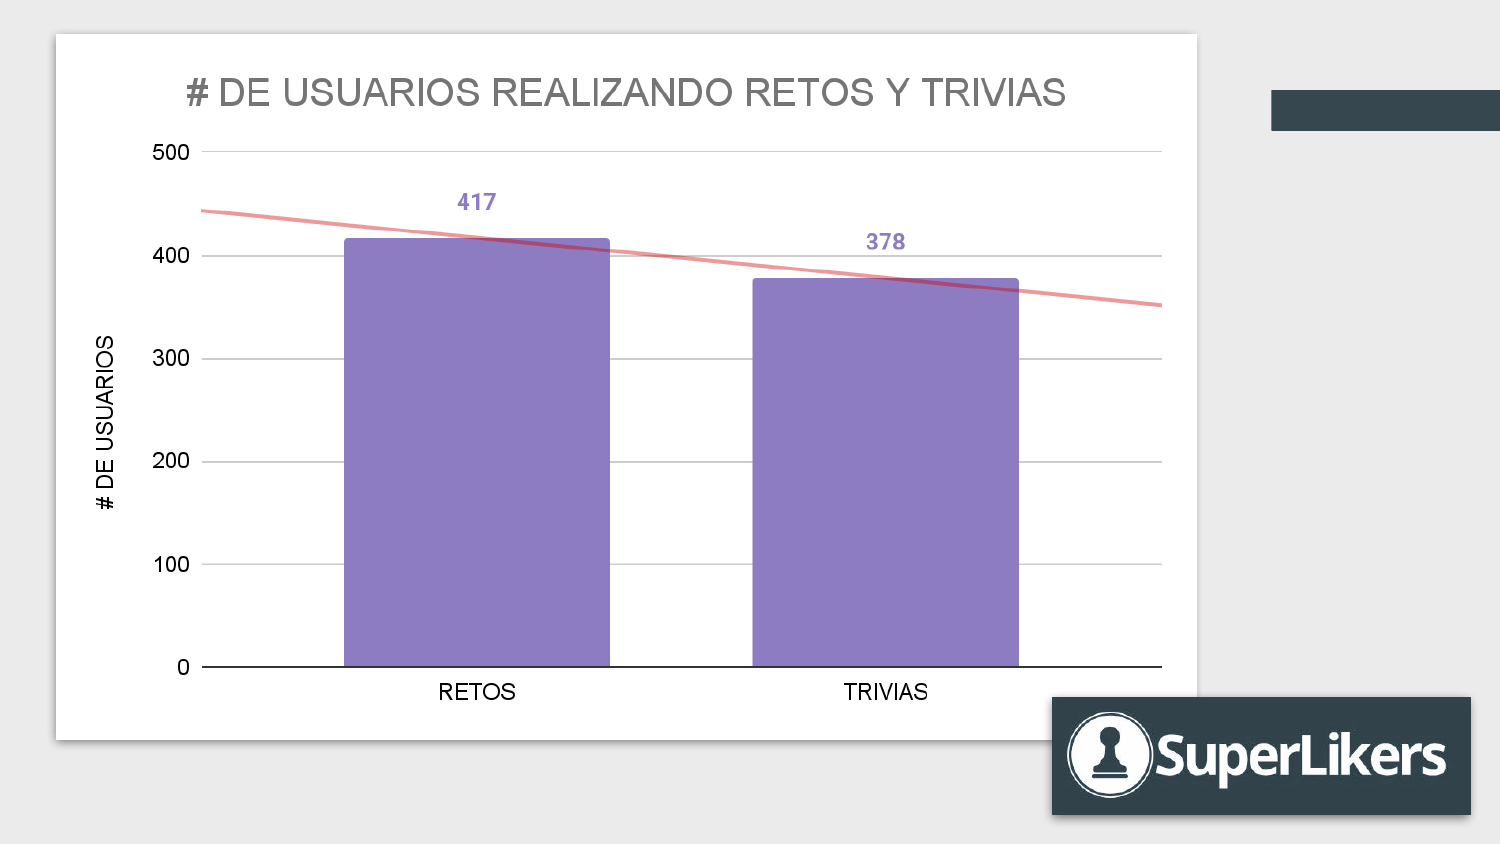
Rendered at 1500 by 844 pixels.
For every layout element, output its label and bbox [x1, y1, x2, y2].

picture [56, 34, 1471, 815]
